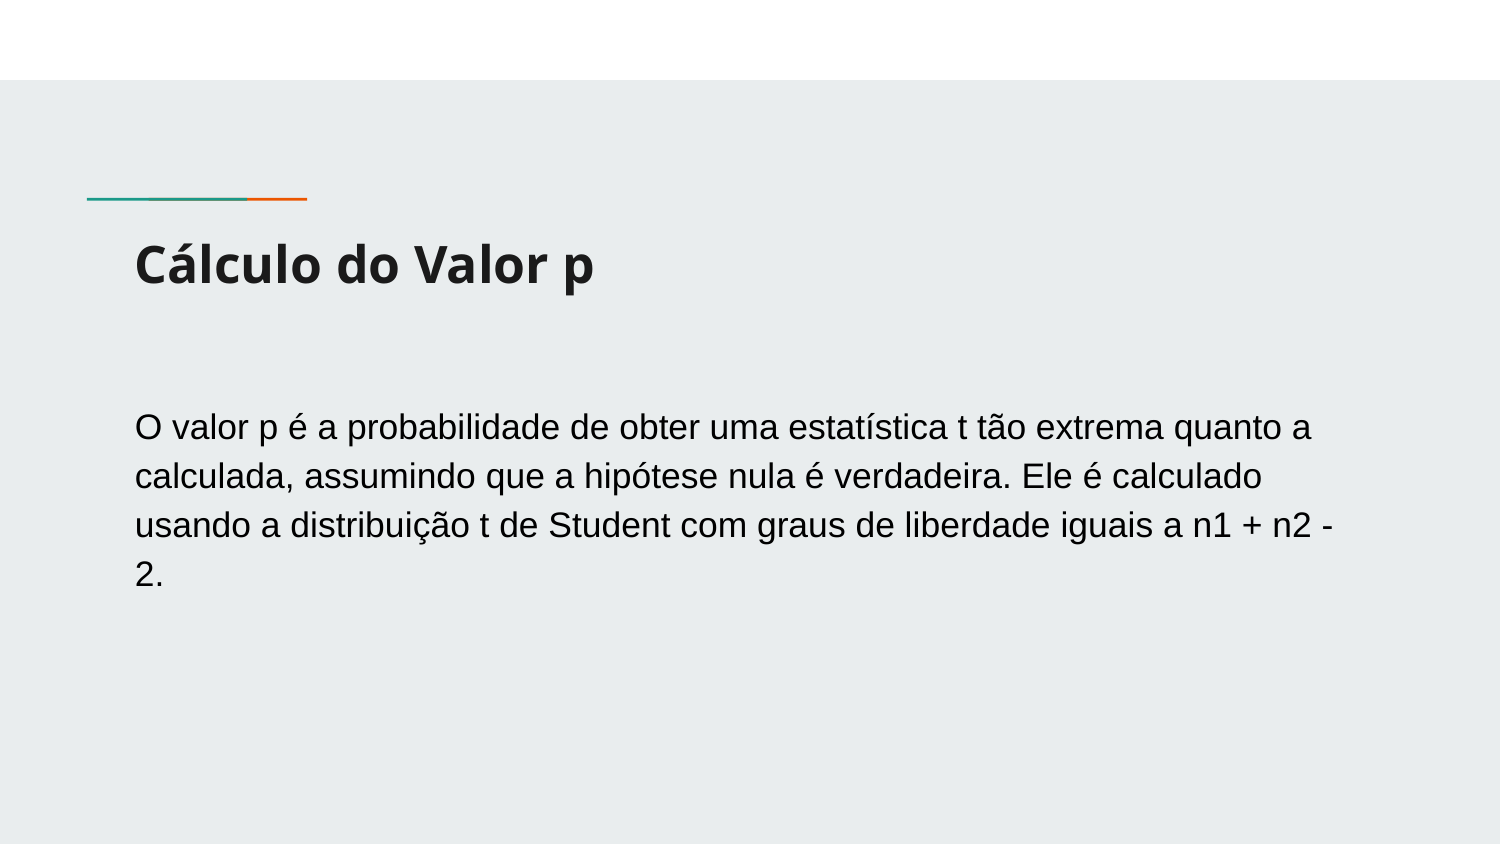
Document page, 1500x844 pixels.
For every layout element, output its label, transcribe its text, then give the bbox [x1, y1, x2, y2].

title Cálculo do Valor p [119, 216, 1381, 331]
subtitle O valor p é a probabilidade de obter uma estatística t tão extrema quanto a calculada, assumindo que a hipótese nula é verdadeira. Ele é calculado usando a distribuição t de Student com graus de liberdade iguais a n1 + n2 - 2. [119, 382, 1381, 772]
